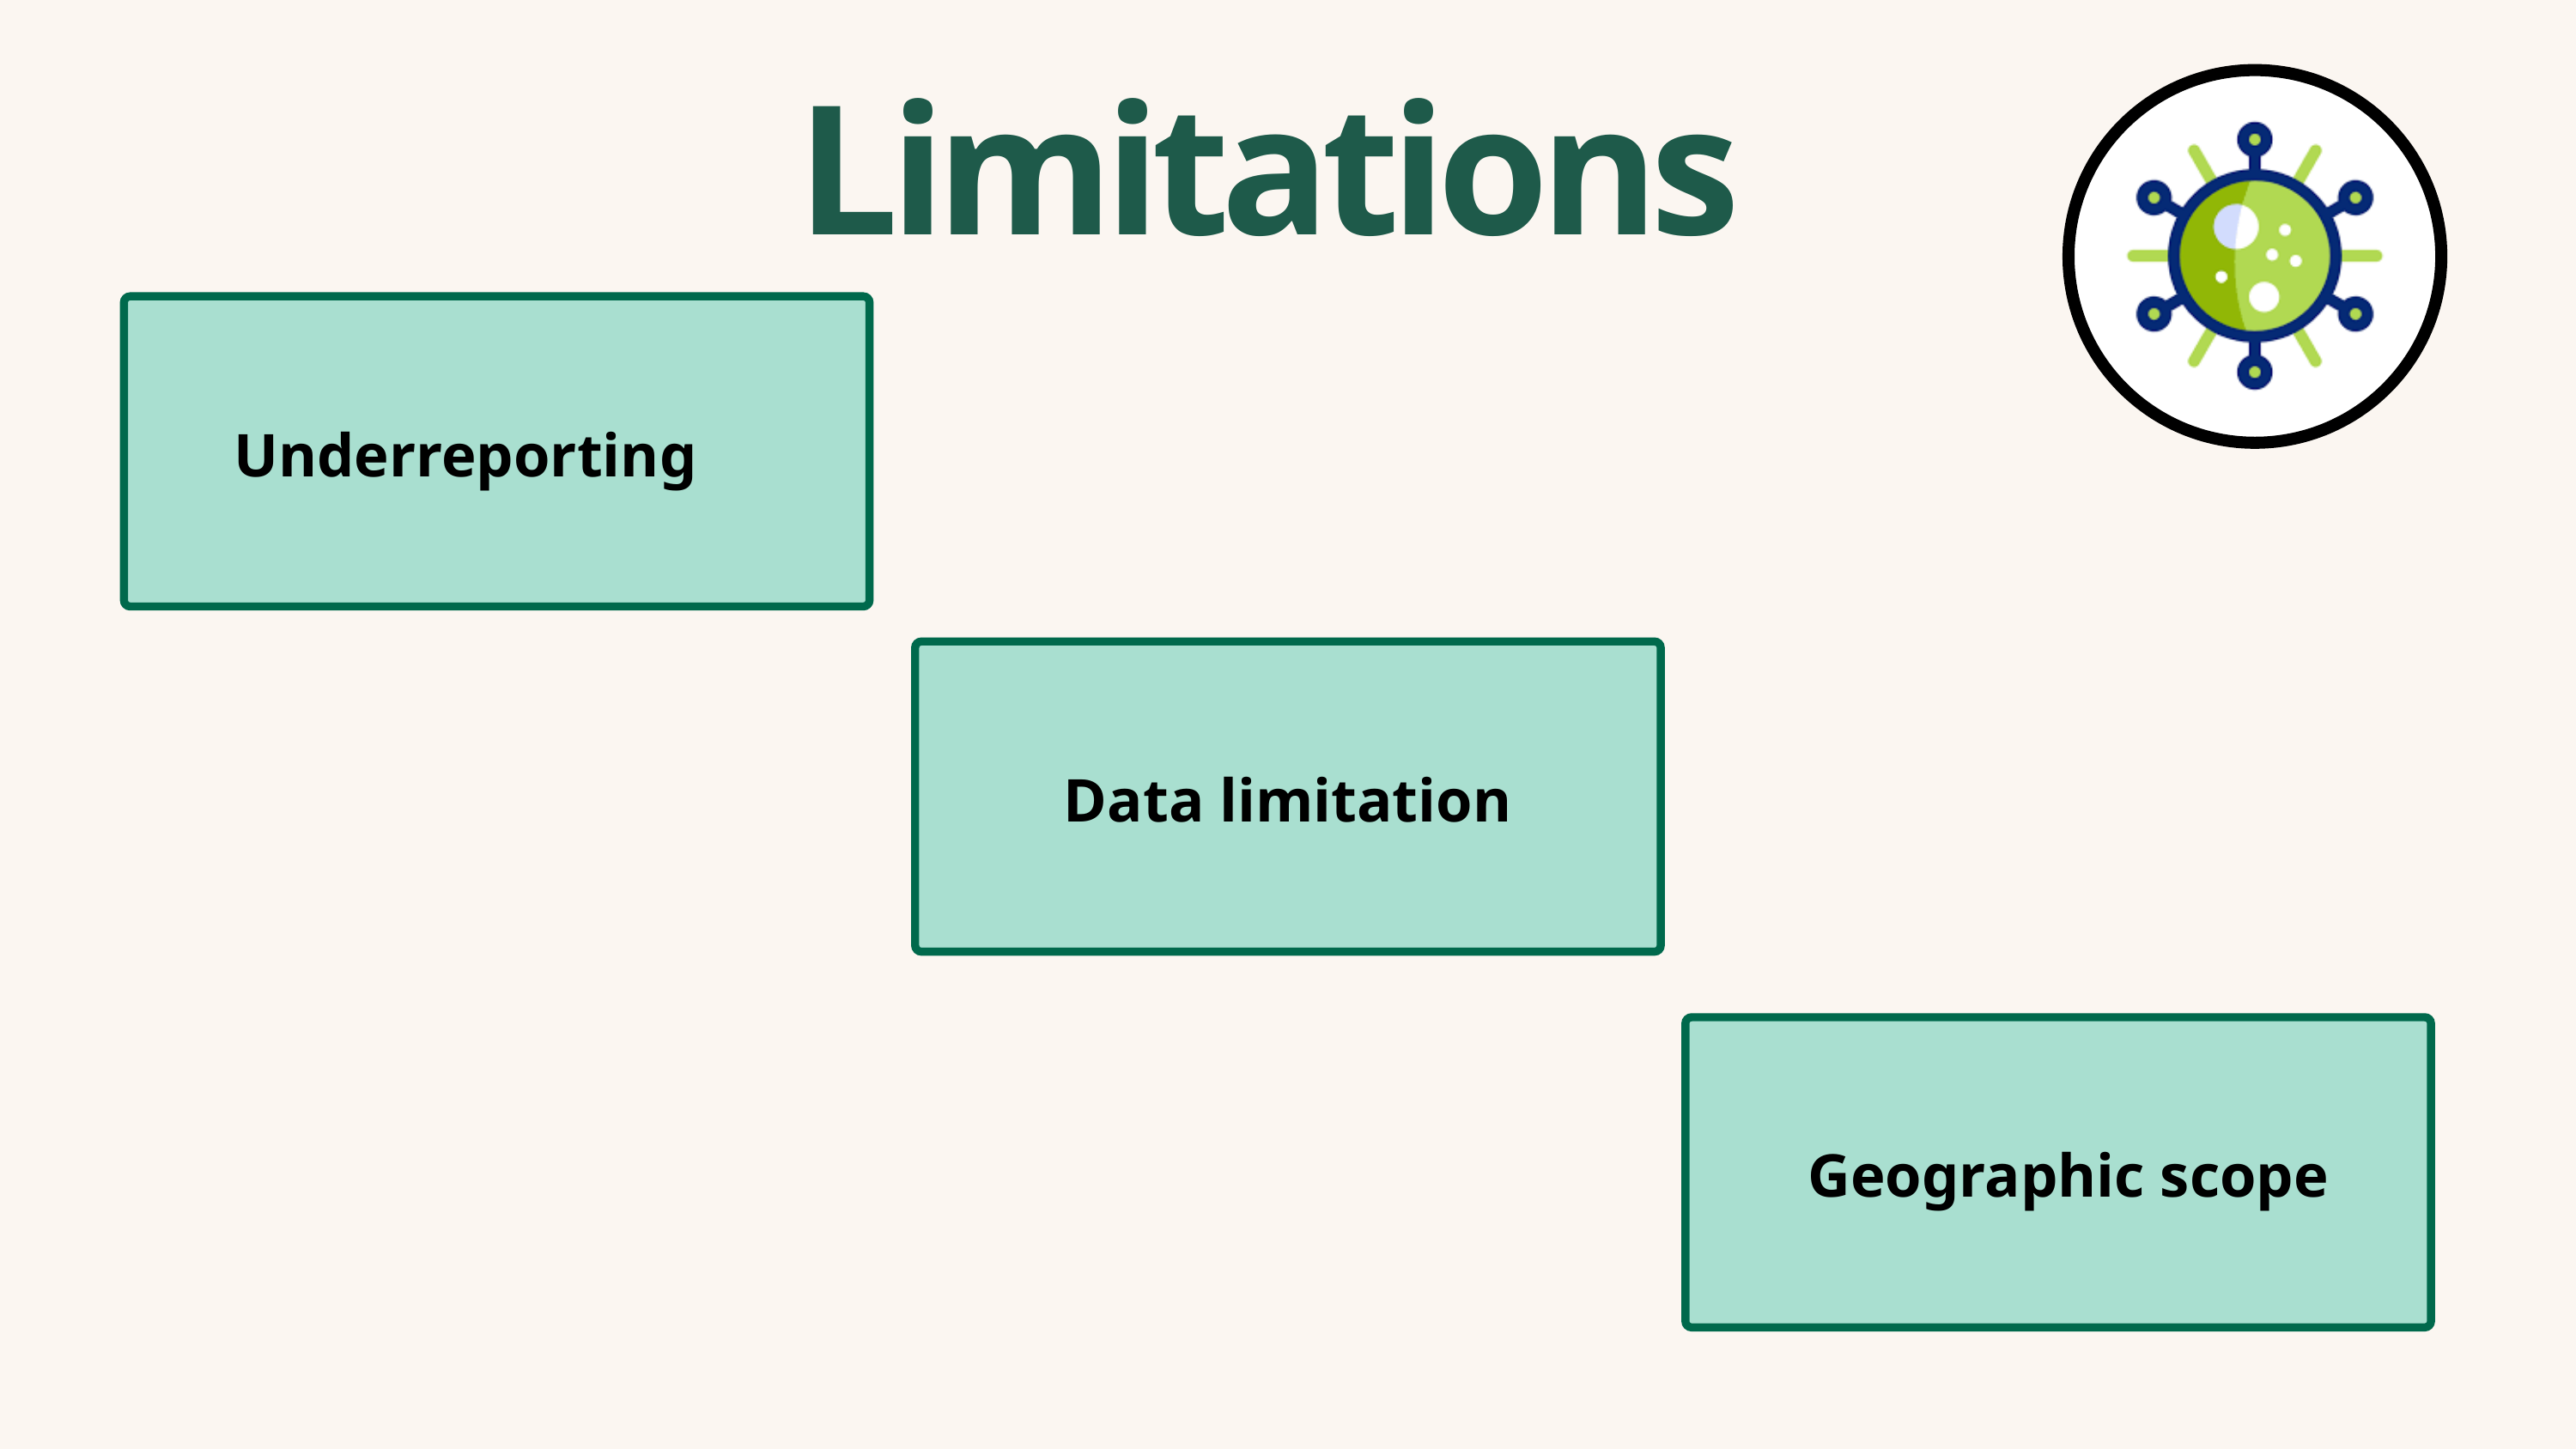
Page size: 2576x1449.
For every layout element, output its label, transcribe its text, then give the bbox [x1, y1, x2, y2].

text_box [1685, 1016, 2432, 1328]
text_box Limitations [312, 108, 2063, 271]
text_box Geographic scope [2435, 1126, 2442, 1210]
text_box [2068, 70, 2442, 443]
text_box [124, 295, 870, 607]
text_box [914, 641, 1662, 952]
